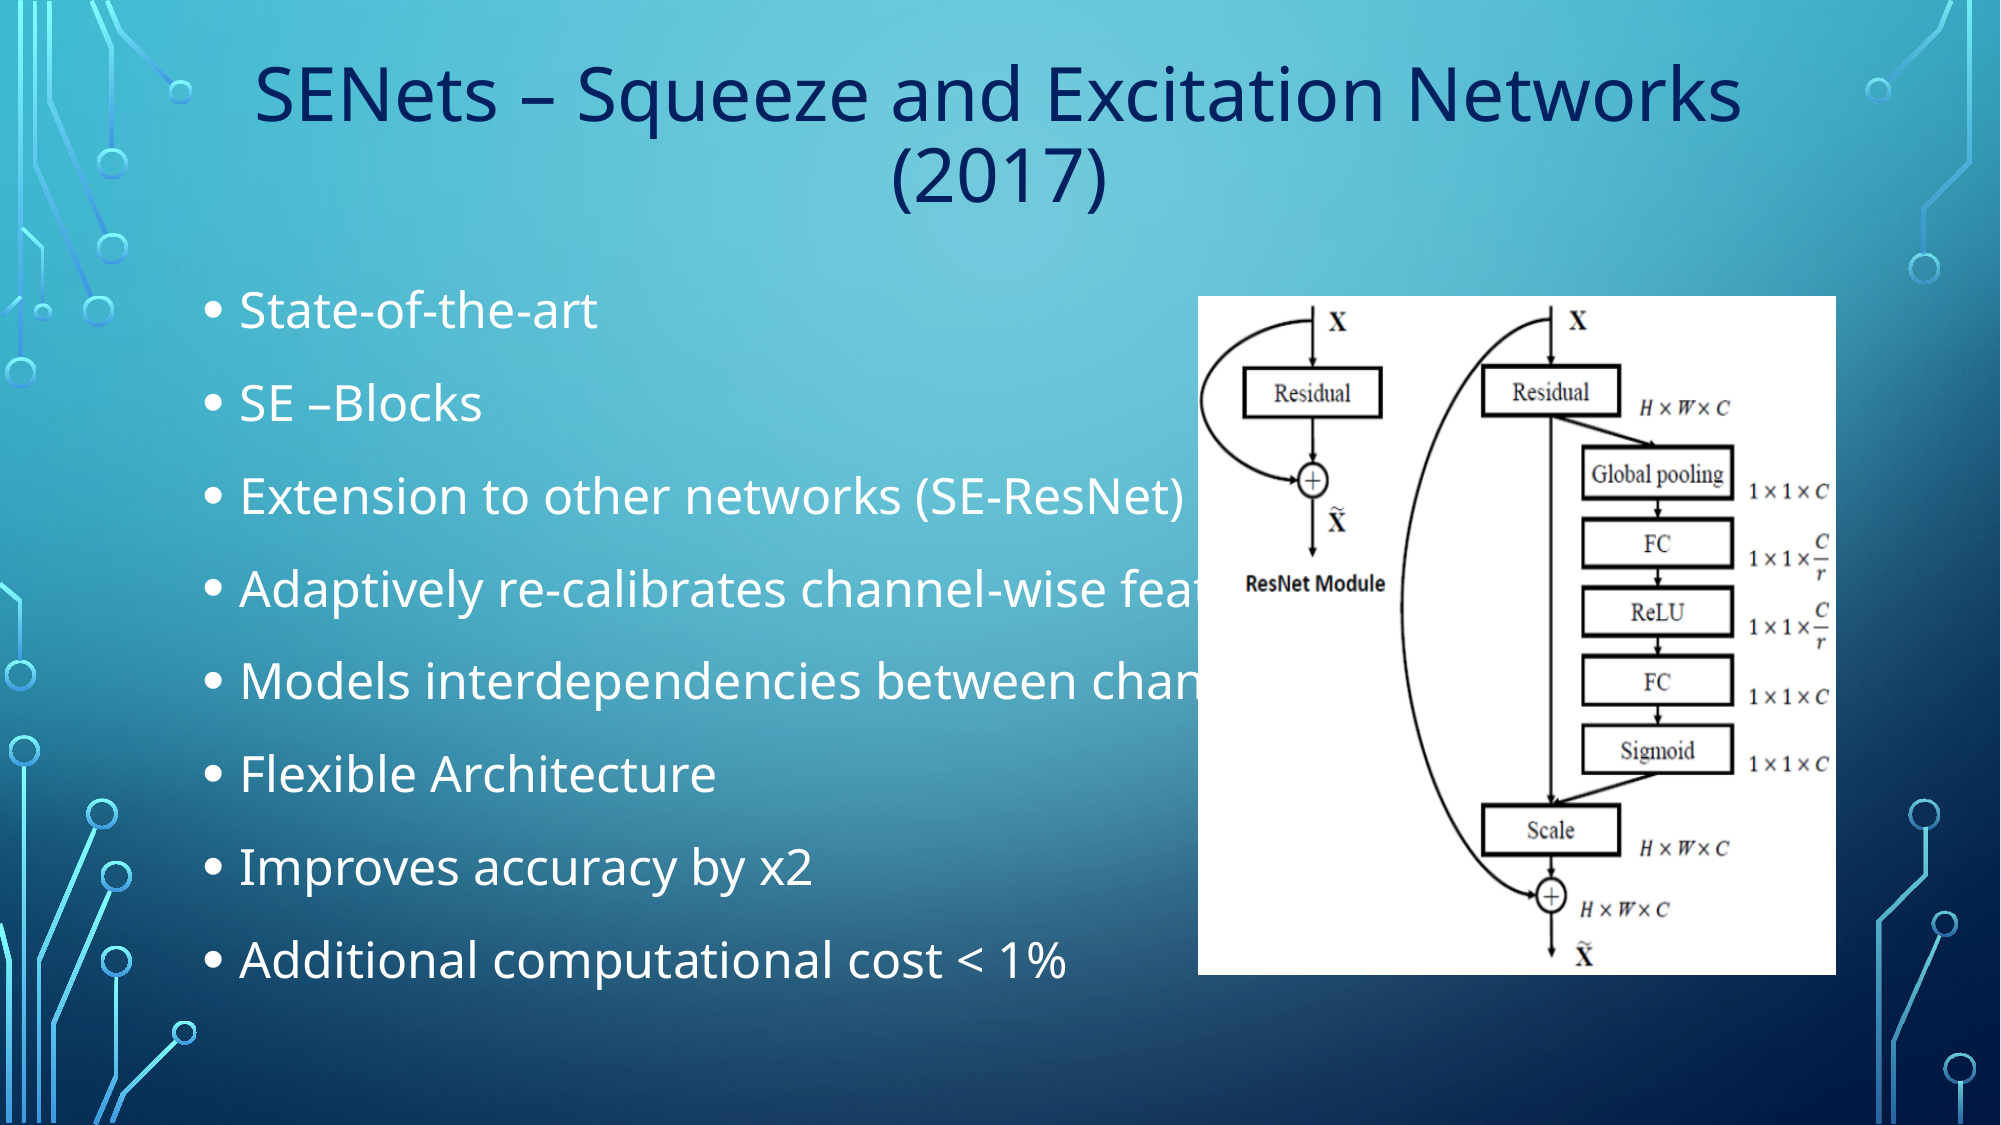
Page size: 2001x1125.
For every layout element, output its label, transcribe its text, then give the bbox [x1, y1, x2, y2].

list State-of-the-art SE –Blocks Extension to other networks (SE-ResNet) Adaptively re-calibrates channel-wise features Models interdependencies between channels Flexible Architecture Improves accuracy by x2 Additional computational cost < 1% [187, 259, 1813, 1013]
picture [1198, 296, 1837, 976]
title SENets – Squeeze and Excitation Networks (2017) [187, 16, 1813, 259]
